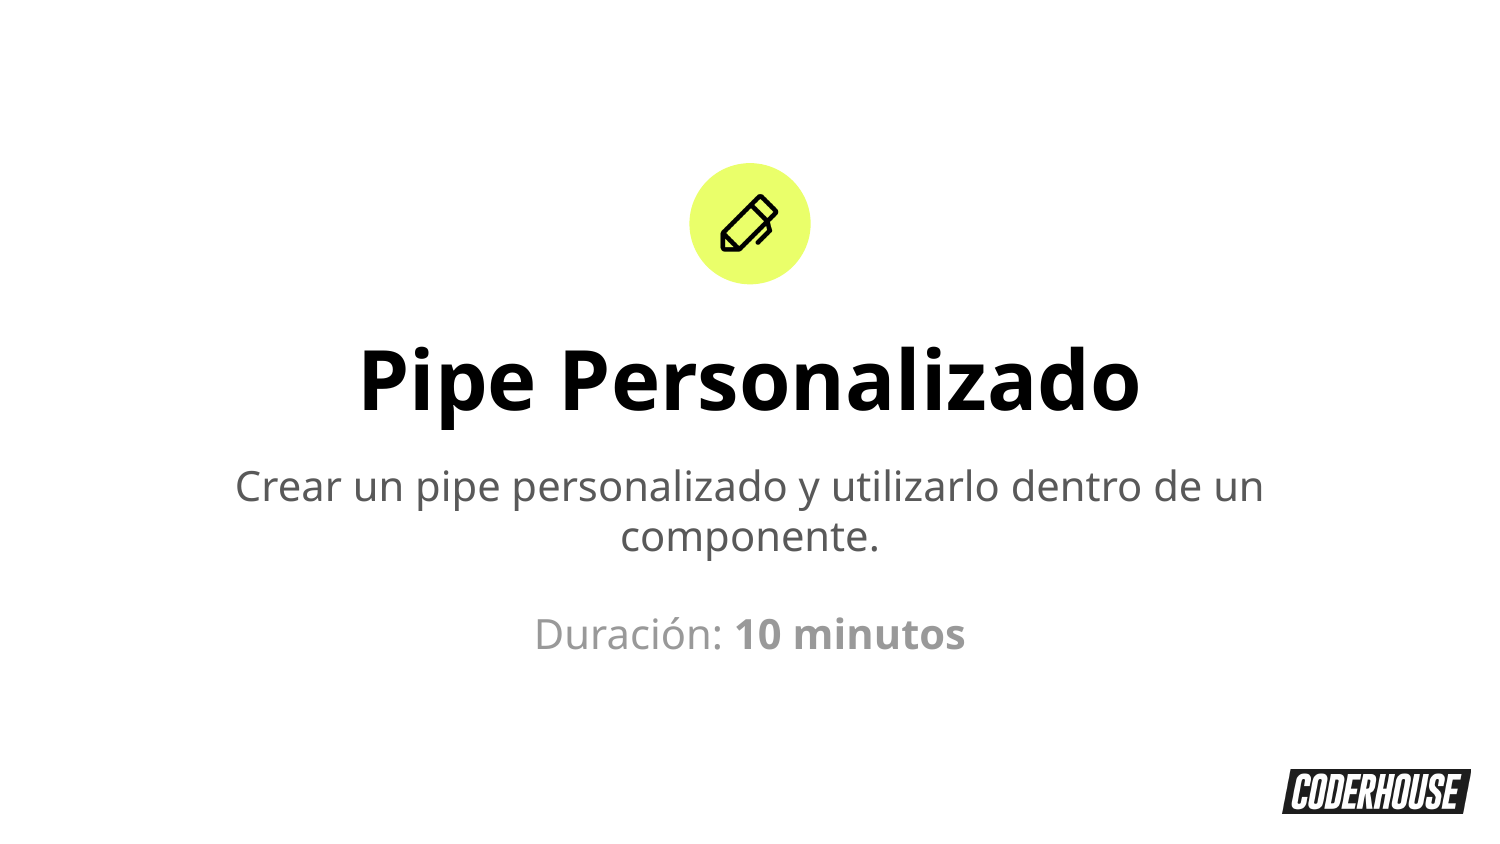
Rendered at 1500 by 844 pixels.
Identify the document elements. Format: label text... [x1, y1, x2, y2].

picture [1281, 769, 1471, 814]
text_box Duración: 10 minutos [161, 592, 1339, 673]
text_box Crear un pipe personalizado y utilizarlo dentro de un componente. [161, 444, 1339, 575]
text_box Pipe Personalizado [239, 323, 1261, 444]
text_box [689, 162, 811, 285]
